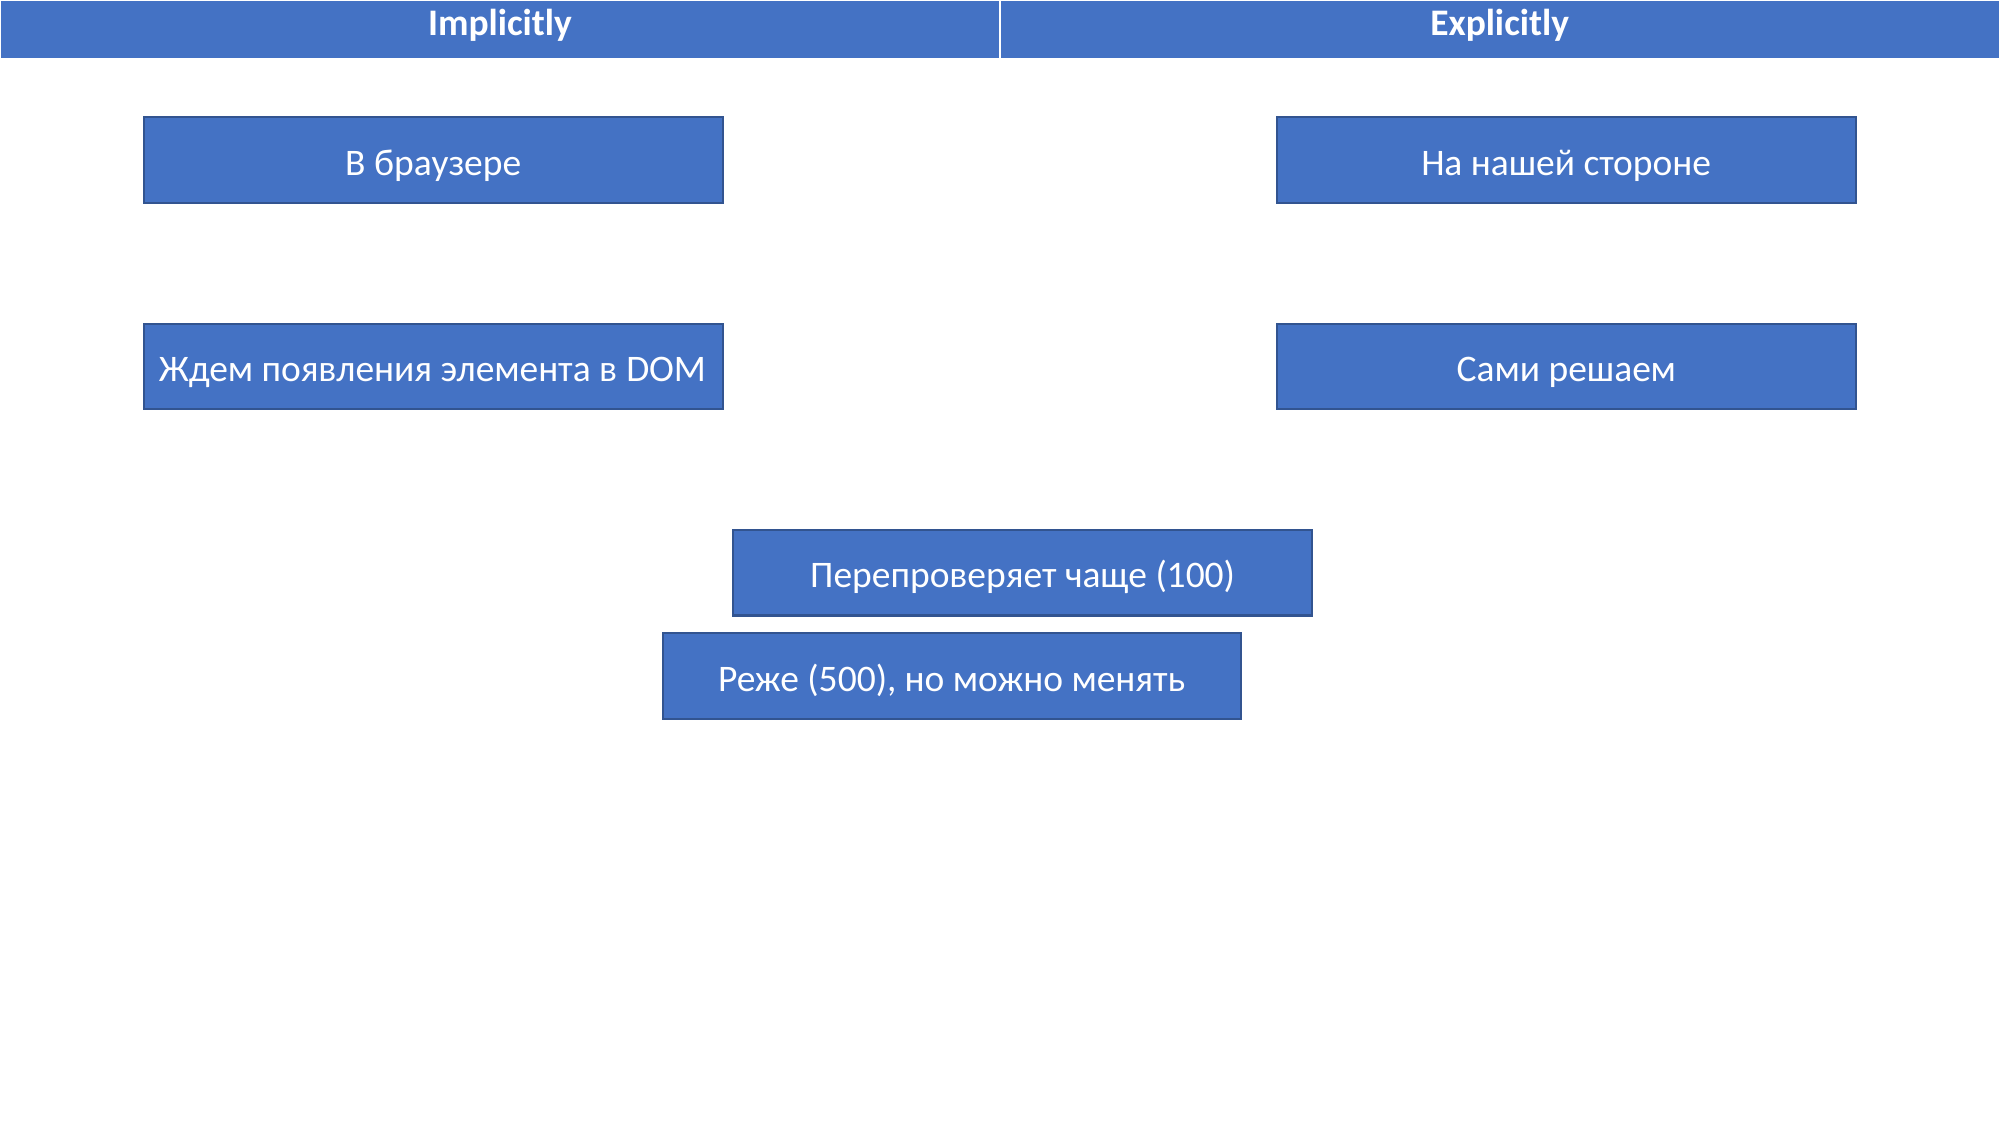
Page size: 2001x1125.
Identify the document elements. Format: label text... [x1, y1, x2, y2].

table_header Implicitly [1, 1, 999, 58]
text_box Сами решаем [1276, 323, 1857, 410]
text_box Перепроверяет чаще (100) [732, 529, 1313, 617]
text_box На нашей стороне [1276, 116, 1857, 204]
text_box Реже (500), но можно менять [662, 632, 1242, 720]
text_box Ждем появления элемента в DOM [143, 323, 724, 410]
table_header Explicitly [1001, 1, 1999, 58]
text_box В браузере [143, 116, 724, 204]
